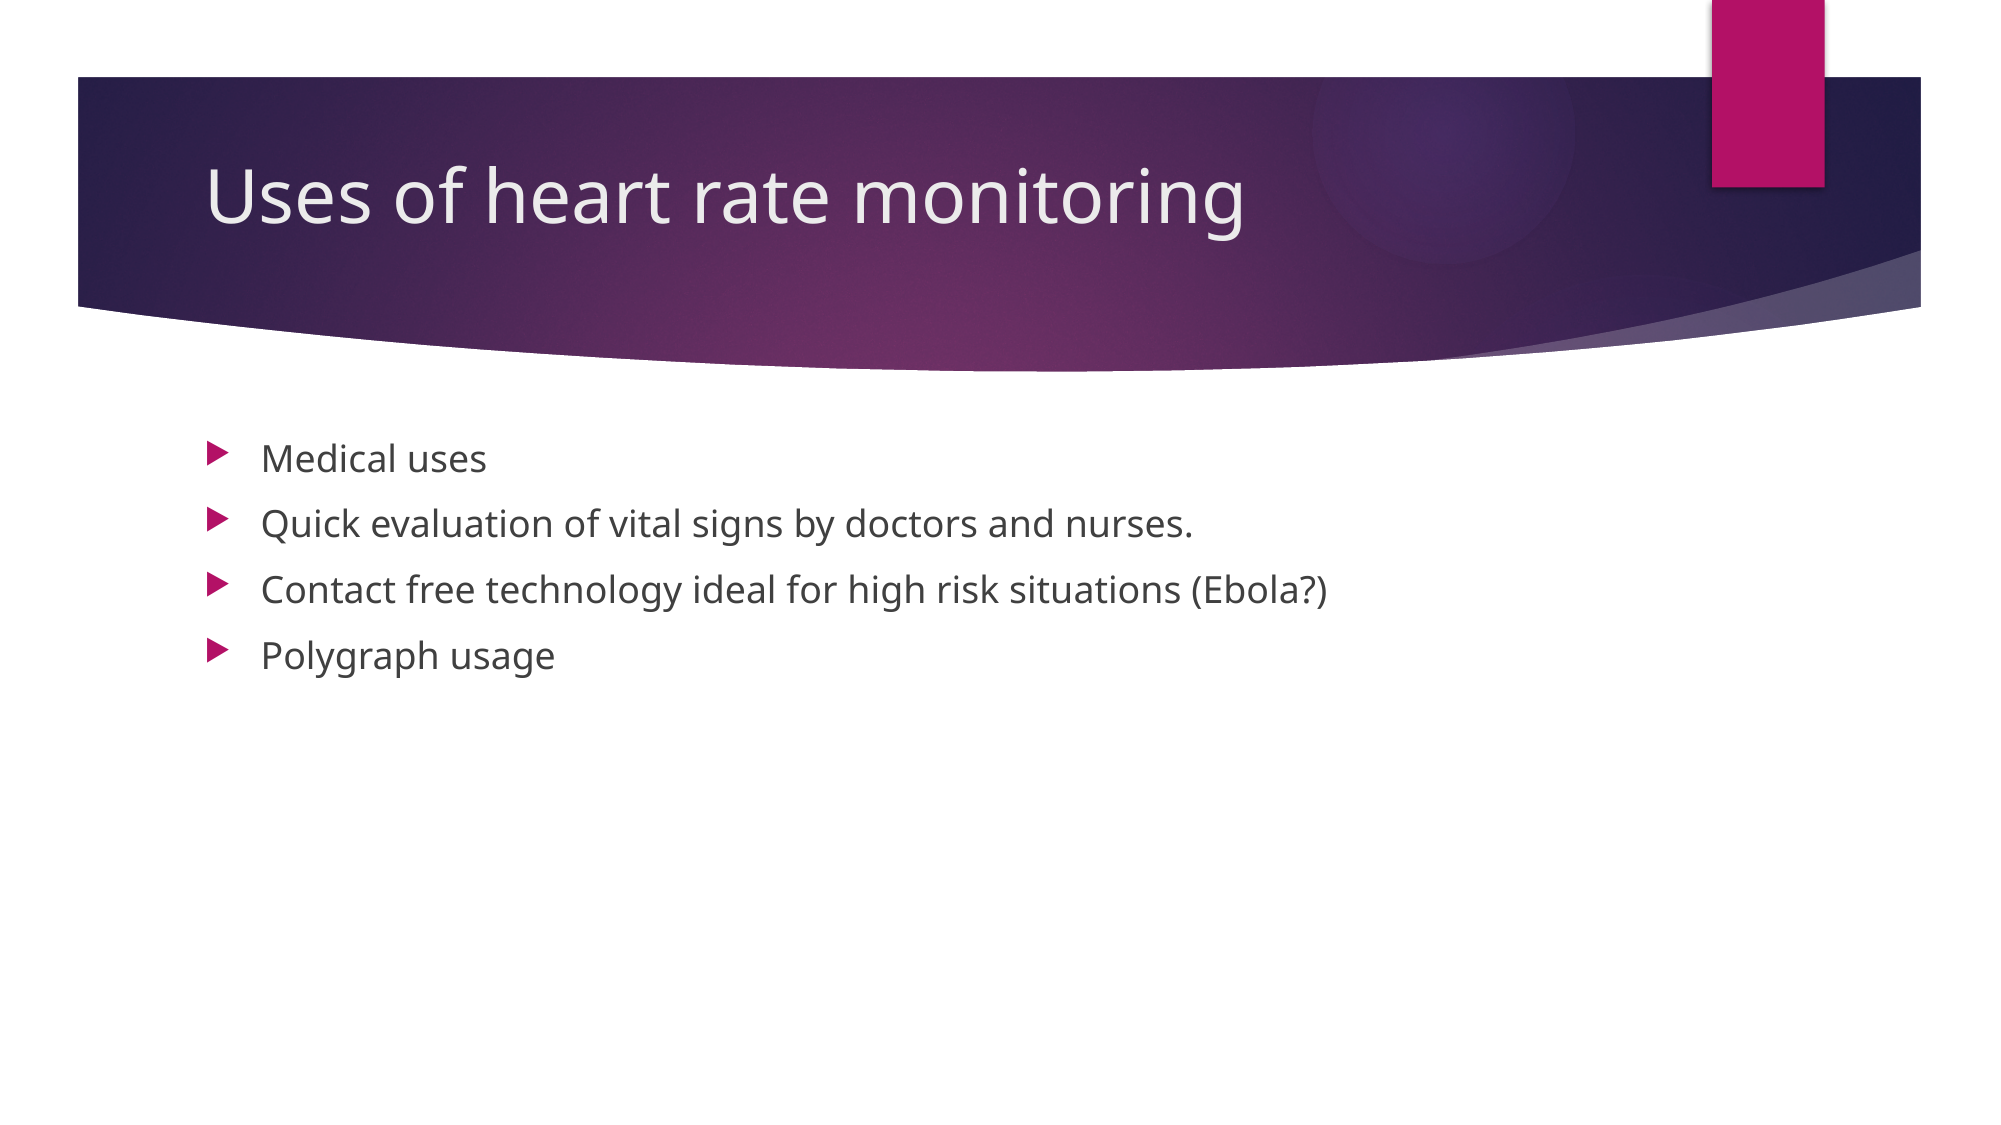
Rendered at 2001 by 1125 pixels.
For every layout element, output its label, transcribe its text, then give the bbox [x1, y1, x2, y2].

list Medical uses Quick evaluation of vital signs by doctors and nurses. Contact free technology ideal for high risk situations (Ebola?) Polygraph usage [189, 427, 1638, 988]
title Uses of heart rate monitoring [189, 159, 1627, 227]
